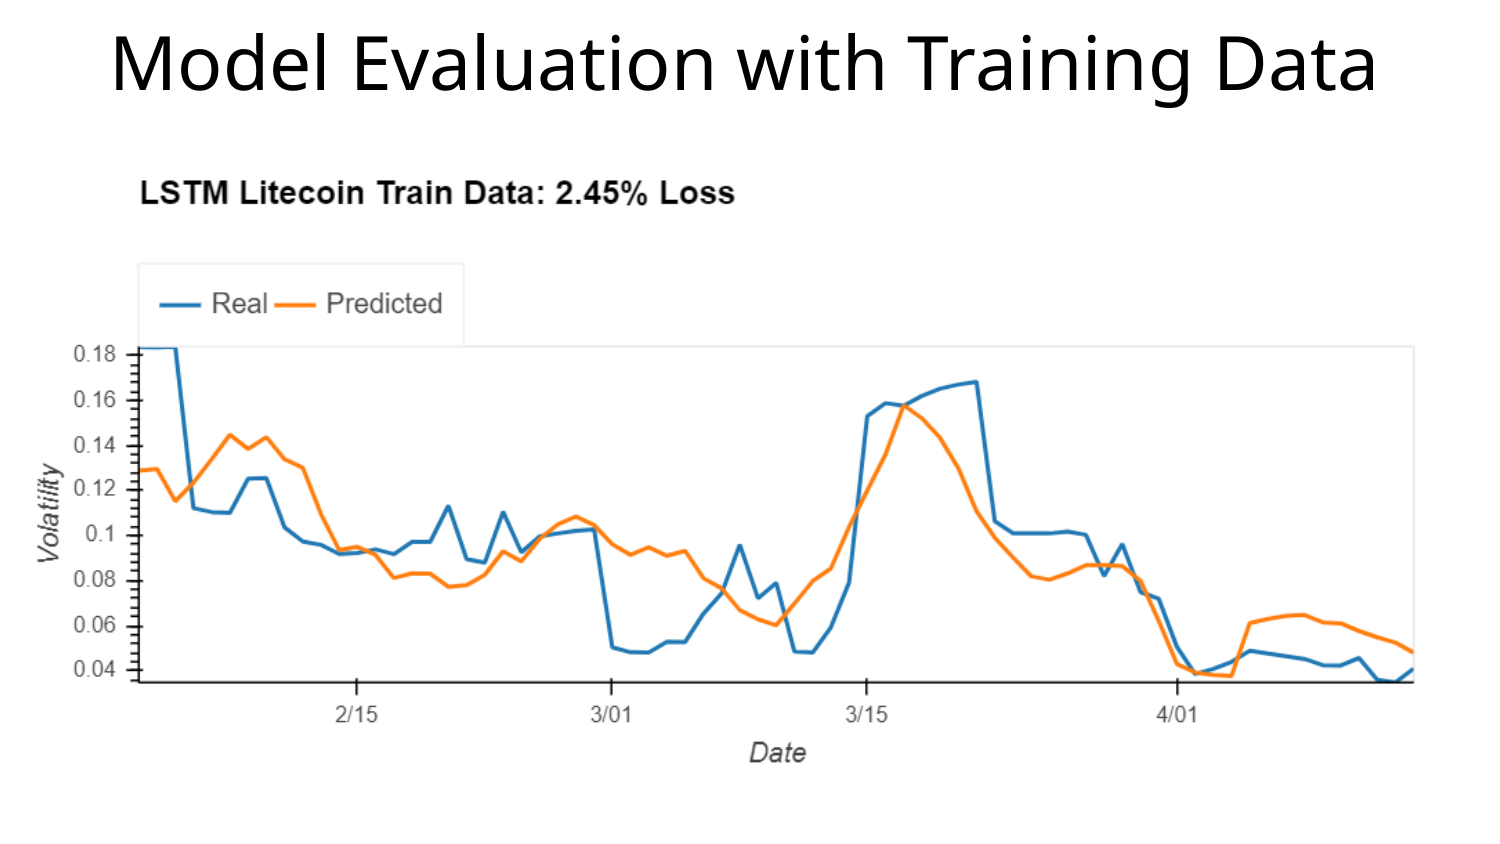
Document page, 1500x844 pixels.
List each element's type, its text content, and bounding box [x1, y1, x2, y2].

text_box Model Evaluation with Training Data [0, 0, 1490, 129]
picture [24, 152, 1476, 775]
